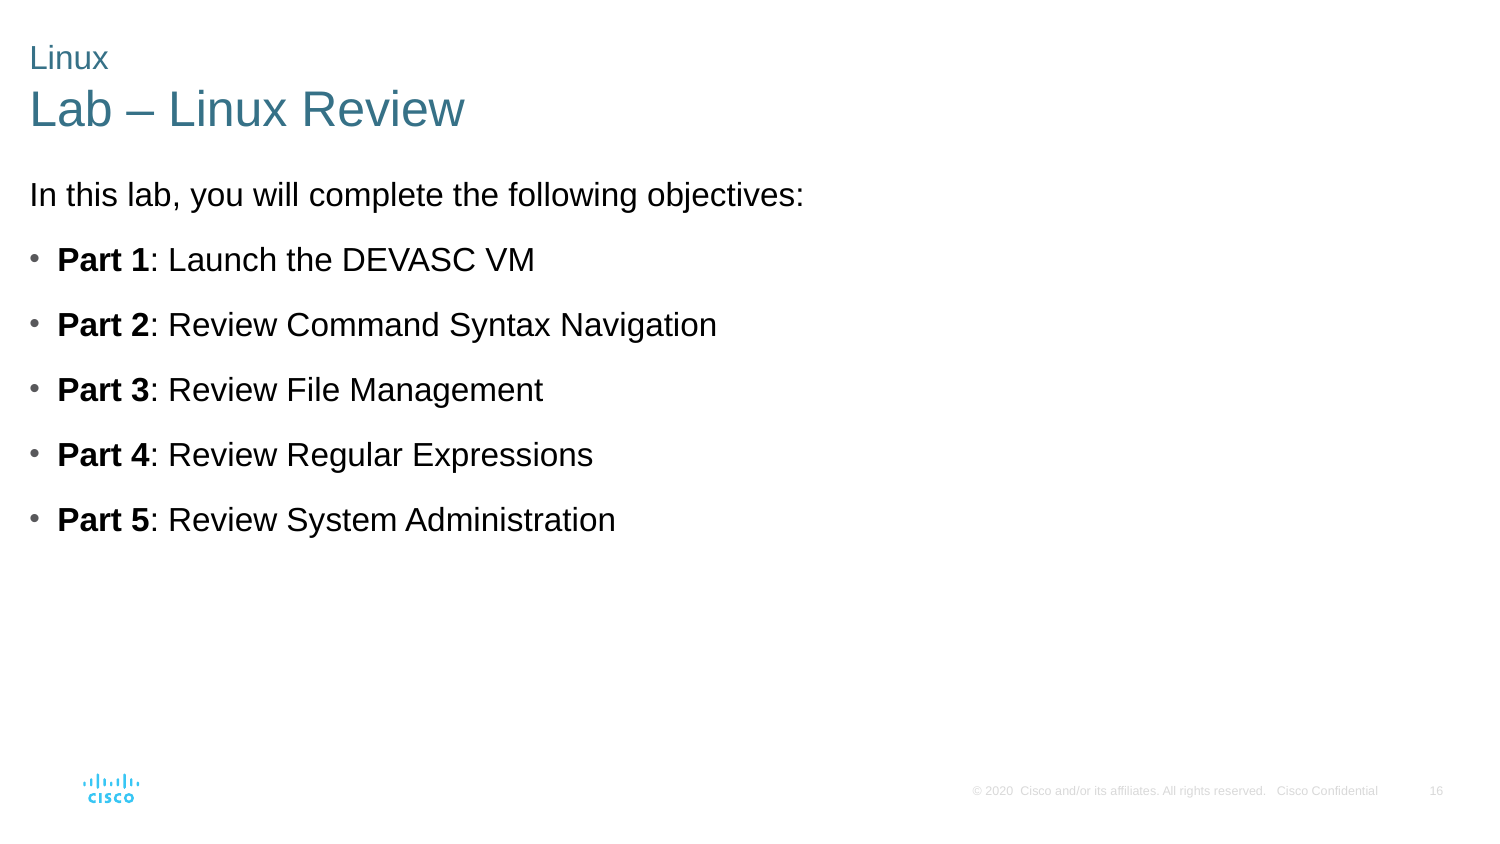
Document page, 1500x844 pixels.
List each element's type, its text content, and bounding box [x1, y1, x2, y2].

list In this lab, you will complete the following objectives: Part 1: Launch the DEVASC VM Part 2: Review Command Syntax Navigation Part 3: Review File Management Part 4: Review Regular Expressions Part 5: Review System Administration [14, 165, 1467, 647]
title Linux Lab – Linux Review [14, 28, 1406, 145]
